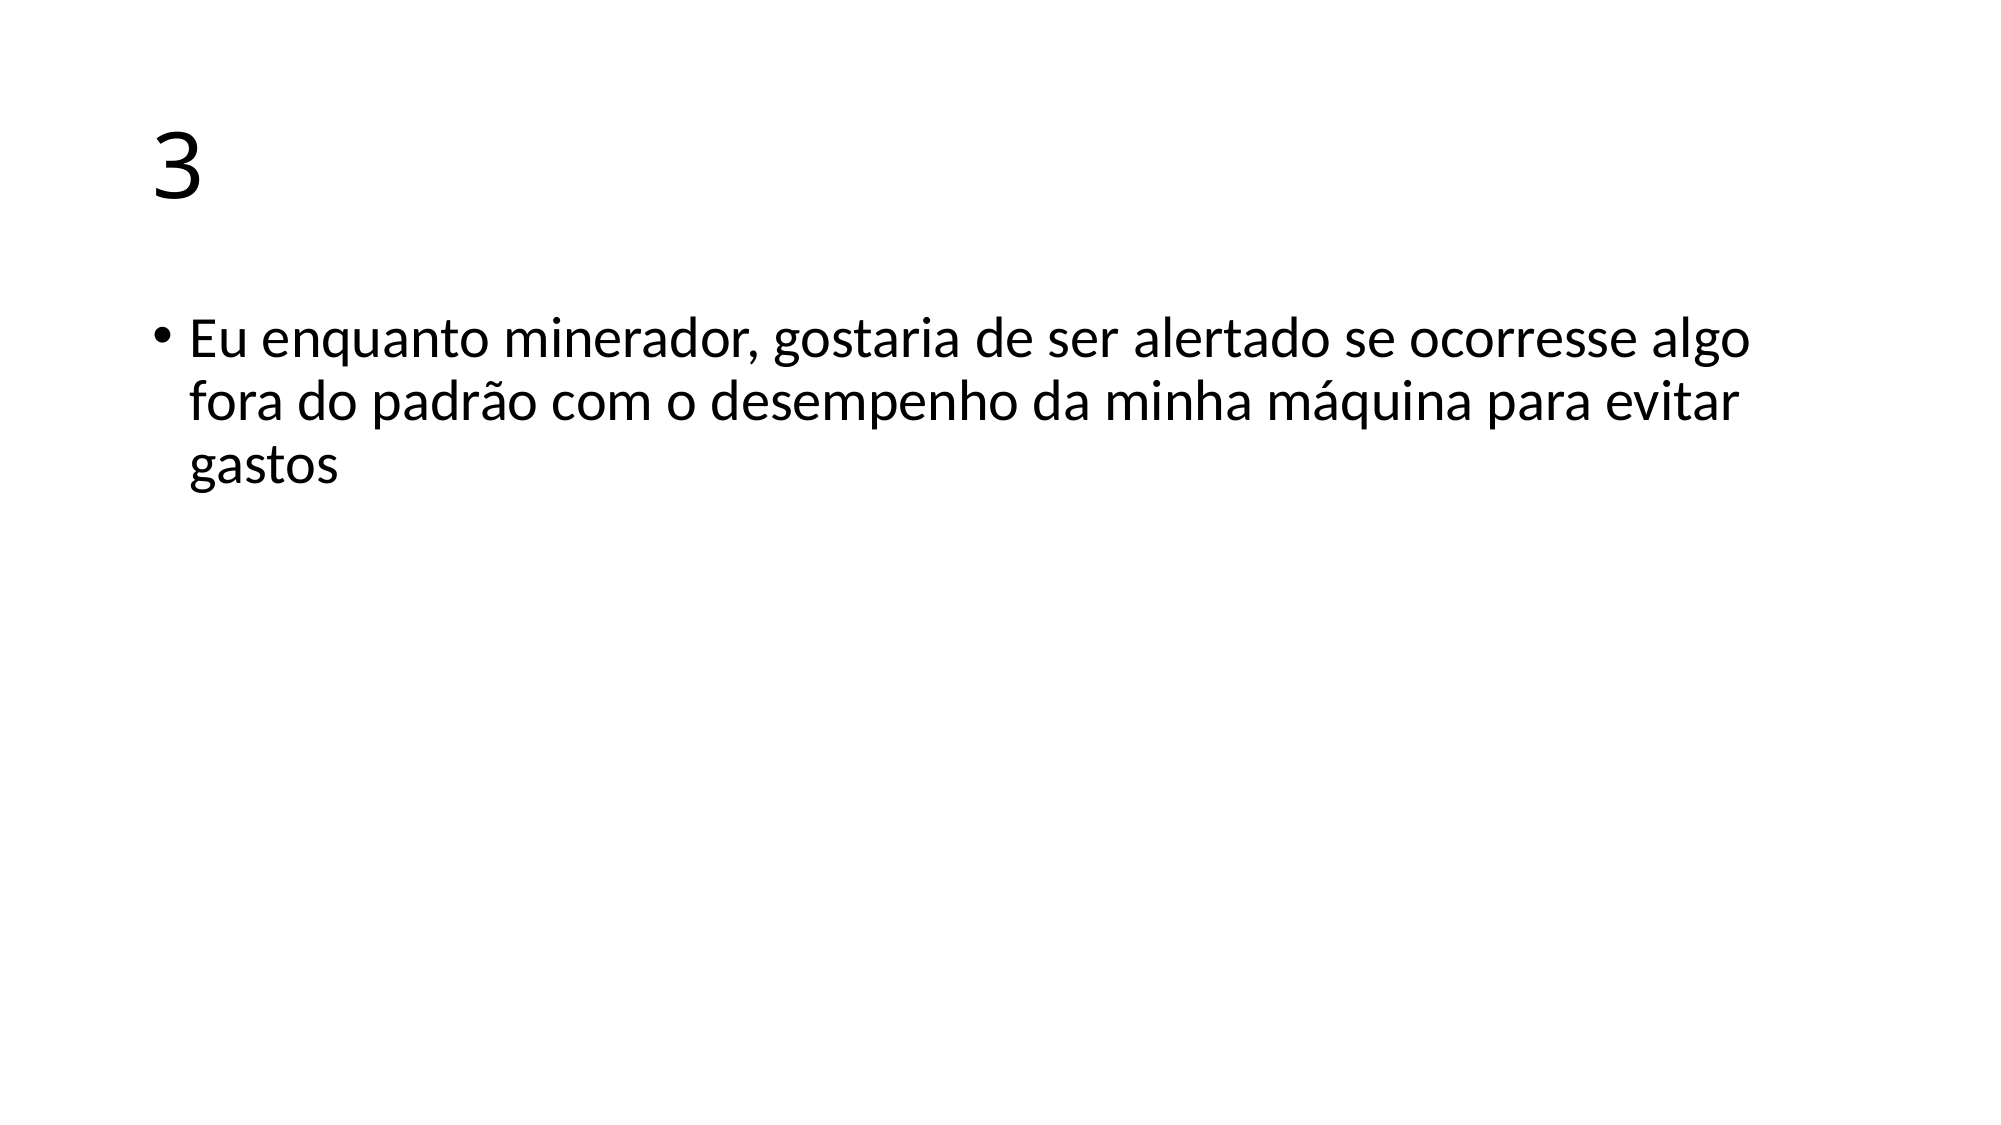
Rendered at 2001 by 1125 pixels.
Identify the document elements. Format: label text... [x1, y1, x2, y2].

list Eu enquanto minerador, gostaria de ser alertado se ocorresse algo fora do padrão com o desempenho da minha máquina para evitar gastos [137, 299, 1863, 1014]
title 3 [137, 59, 1863, 278]
